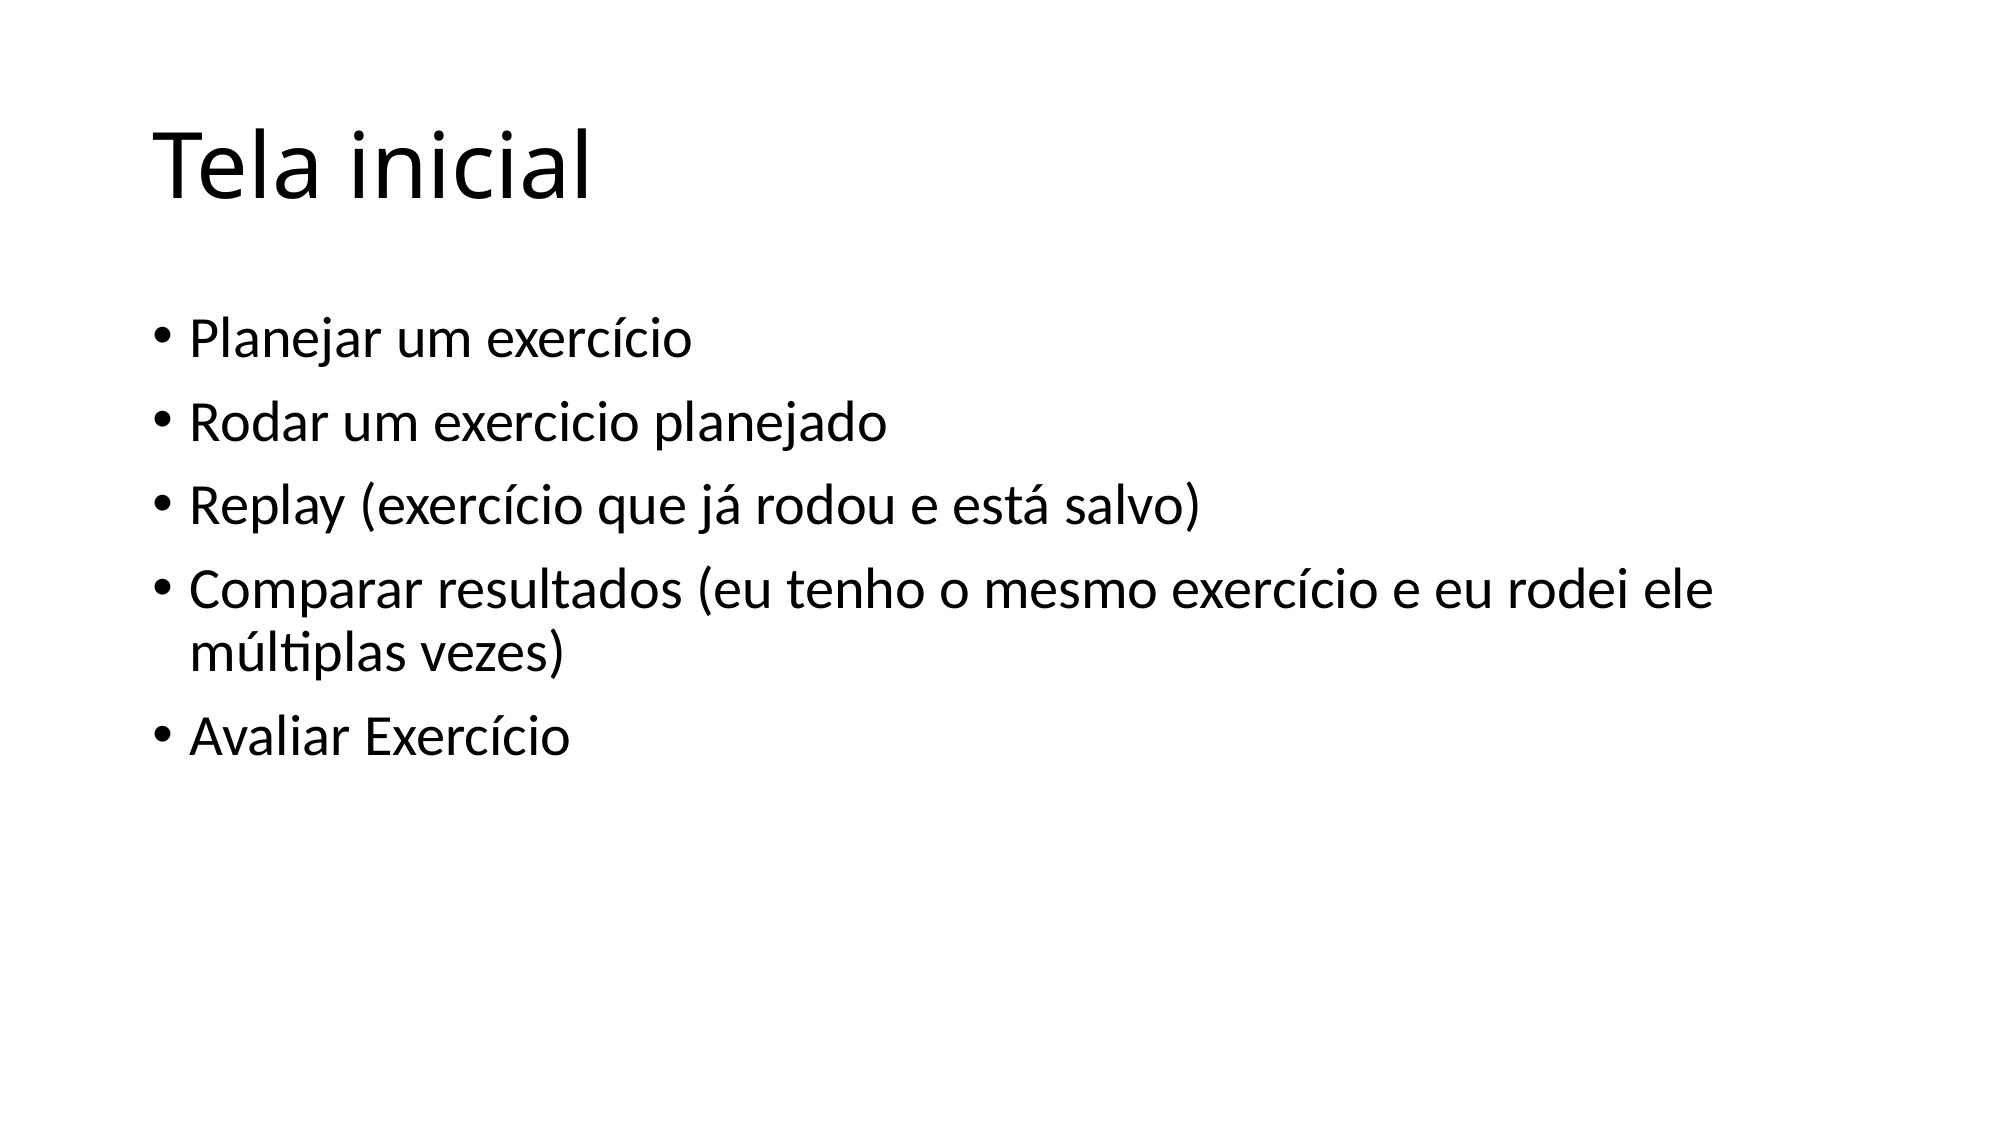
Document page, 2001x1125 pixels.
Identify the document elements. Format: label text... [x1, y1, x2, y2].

list Planejar um exercício Rodar um exercicio planejado Replay (exercício que já rodou e está salvo) Comparar resultados (eu tenho o mesmo exercício e eu rodei ele múltiplas vezes) Avaliar Exercício [137, 299, 1863, 1014]
title Tela inicial [137, 59, 1863, 278]
